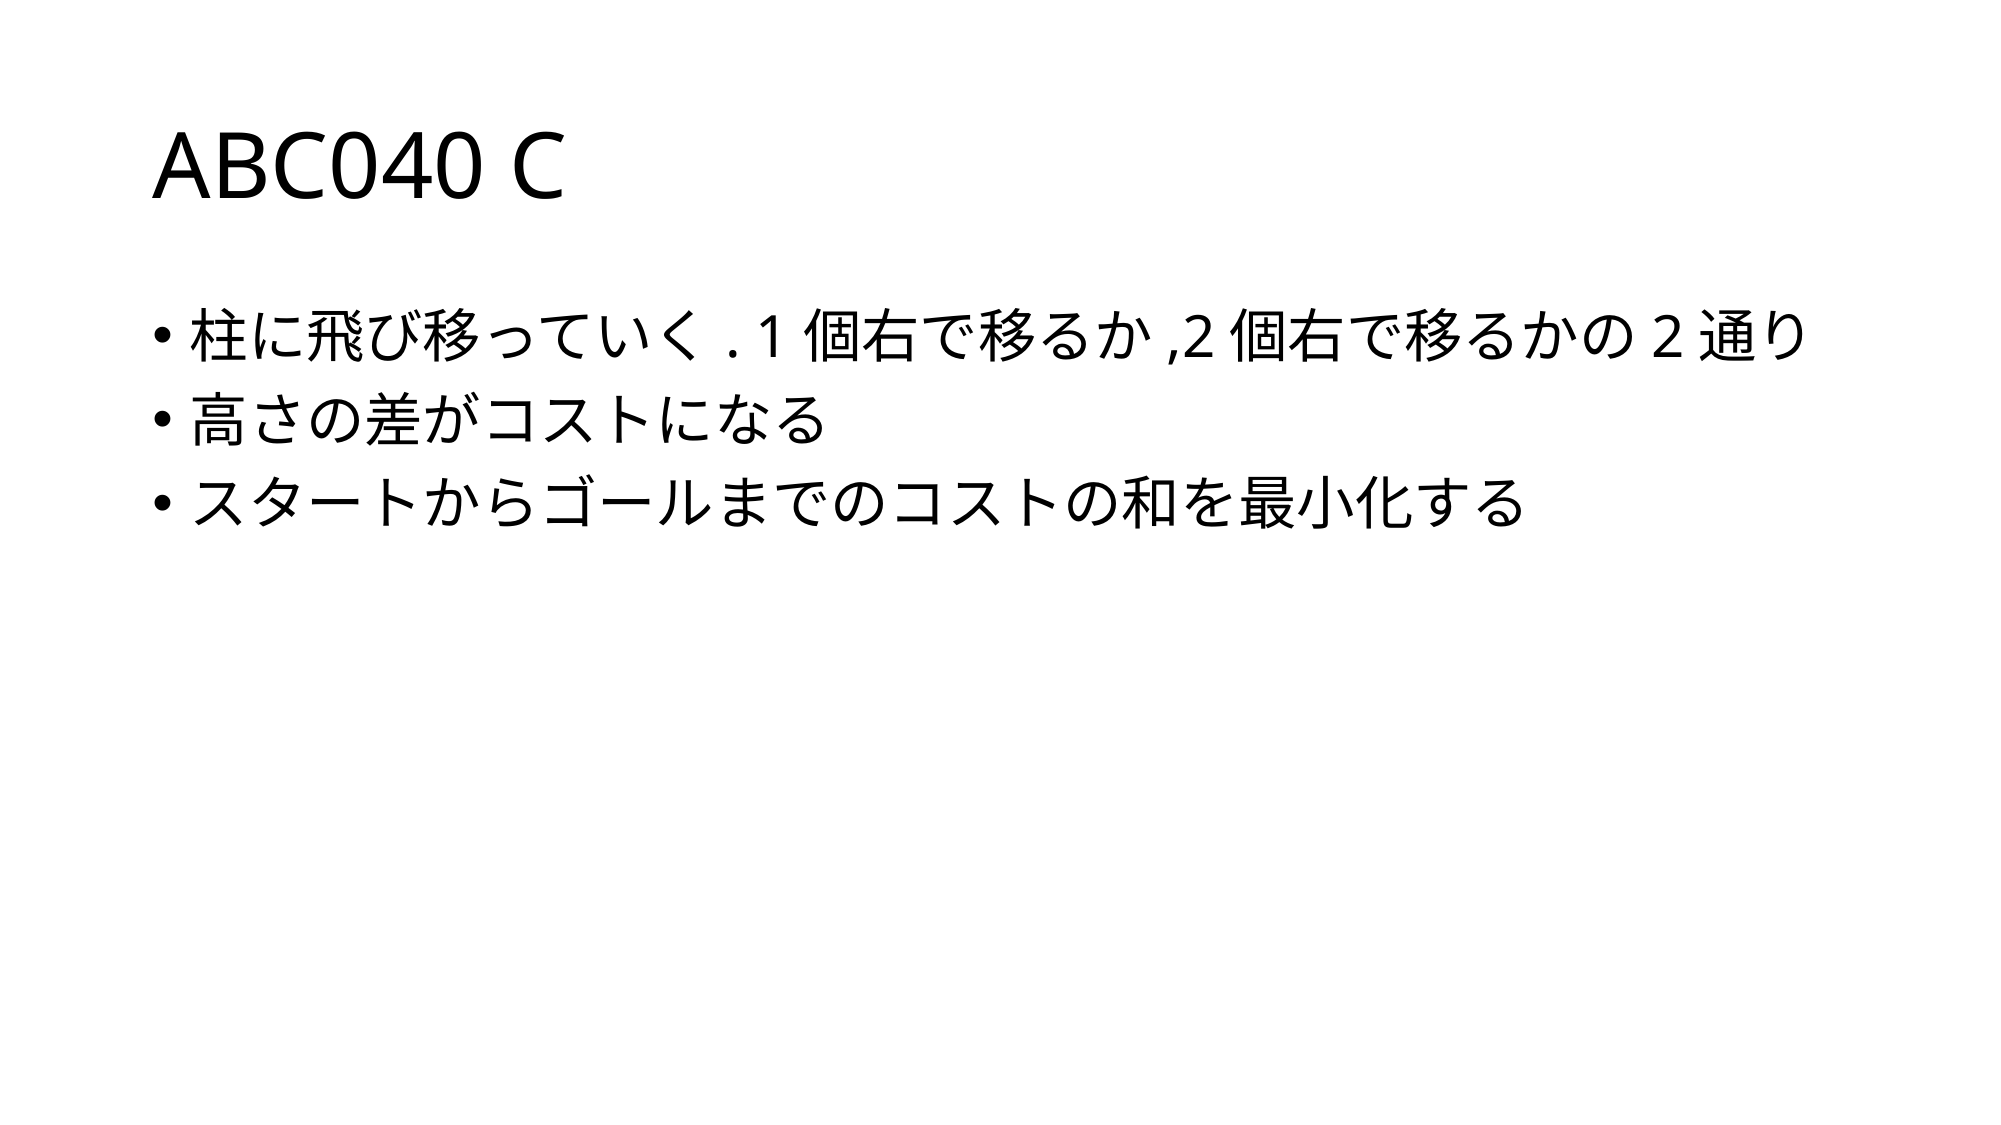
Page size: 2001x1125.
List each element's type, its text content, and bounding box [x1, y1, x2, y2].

list 柱に飛び移っていく. 1個右で移るか,2個右で移るかの2通り 高さの差がコストになる スタートからゴールまでのコストの和を最小化する [137, 299, 1863, 1014]
title ABC040 C [137, 59, 1863, 278]
